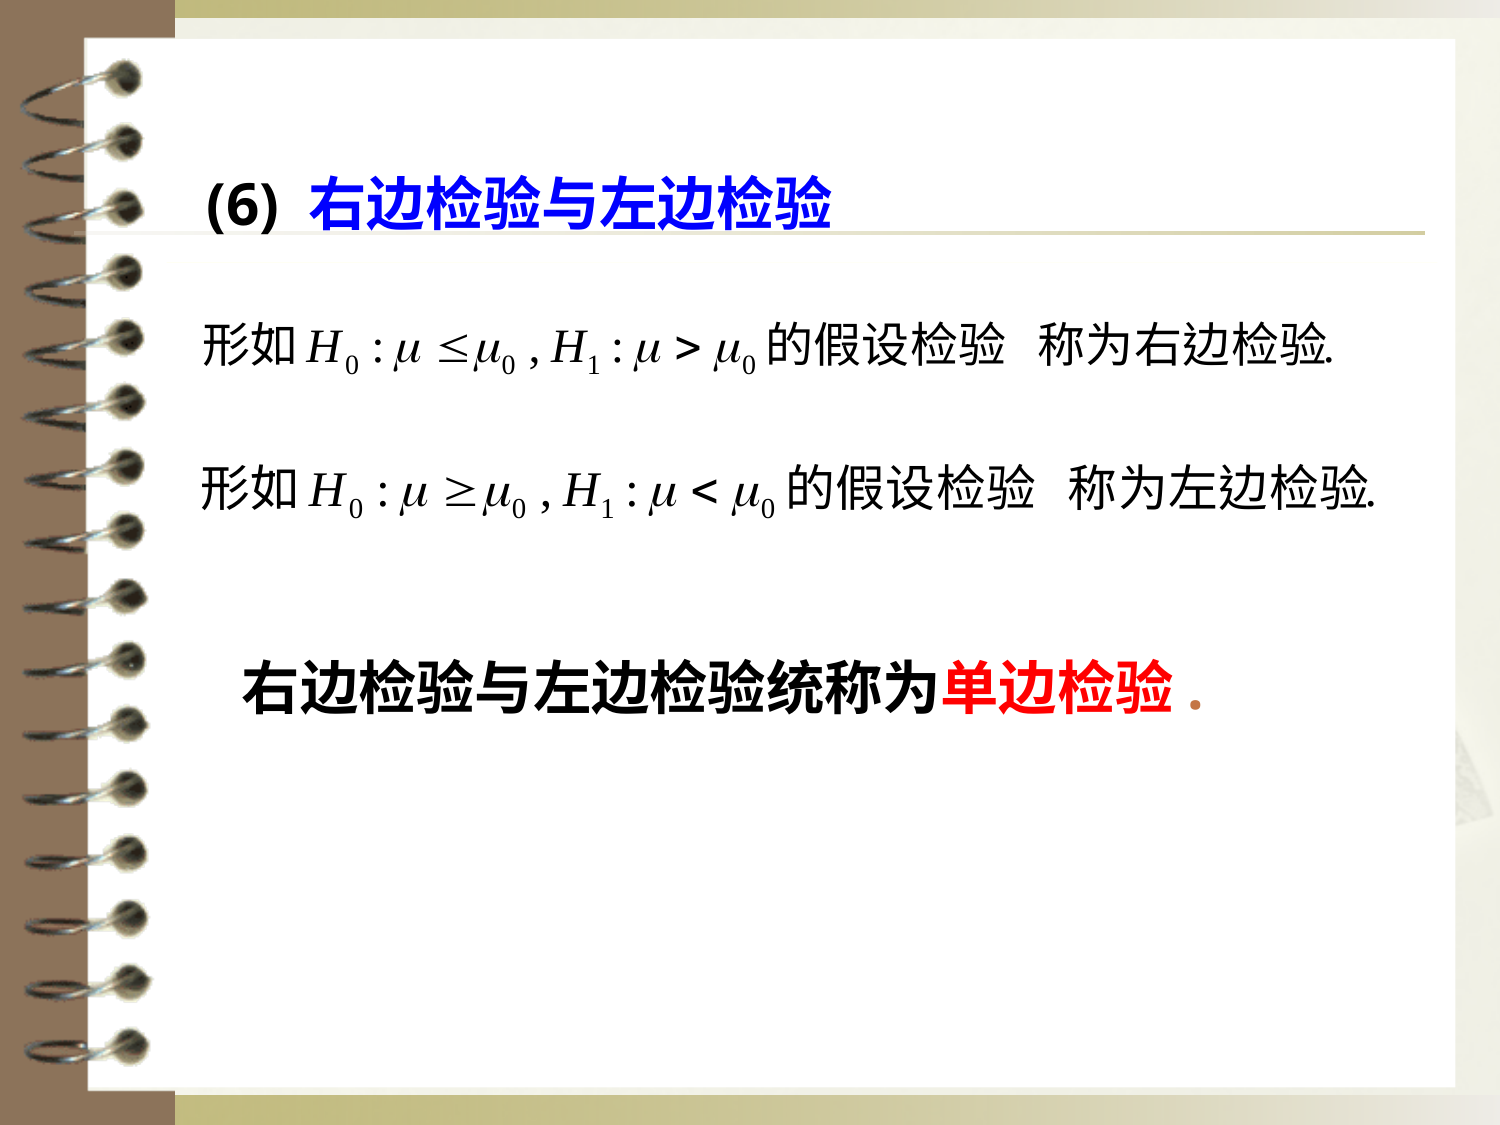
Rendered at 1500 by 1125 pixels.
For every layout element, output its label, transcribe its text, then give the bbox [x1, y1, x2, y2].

text_box (6) 右边检验与左边检验 [194, 160, 1053, 243]
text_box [194, 455, 1397, 532]
picture [0, 0, 175, 1125]
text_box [196, 313, 1353, 387]
text_box 右边检验与左边检验统称为单边检验. [230, 645, 1365, 728]
